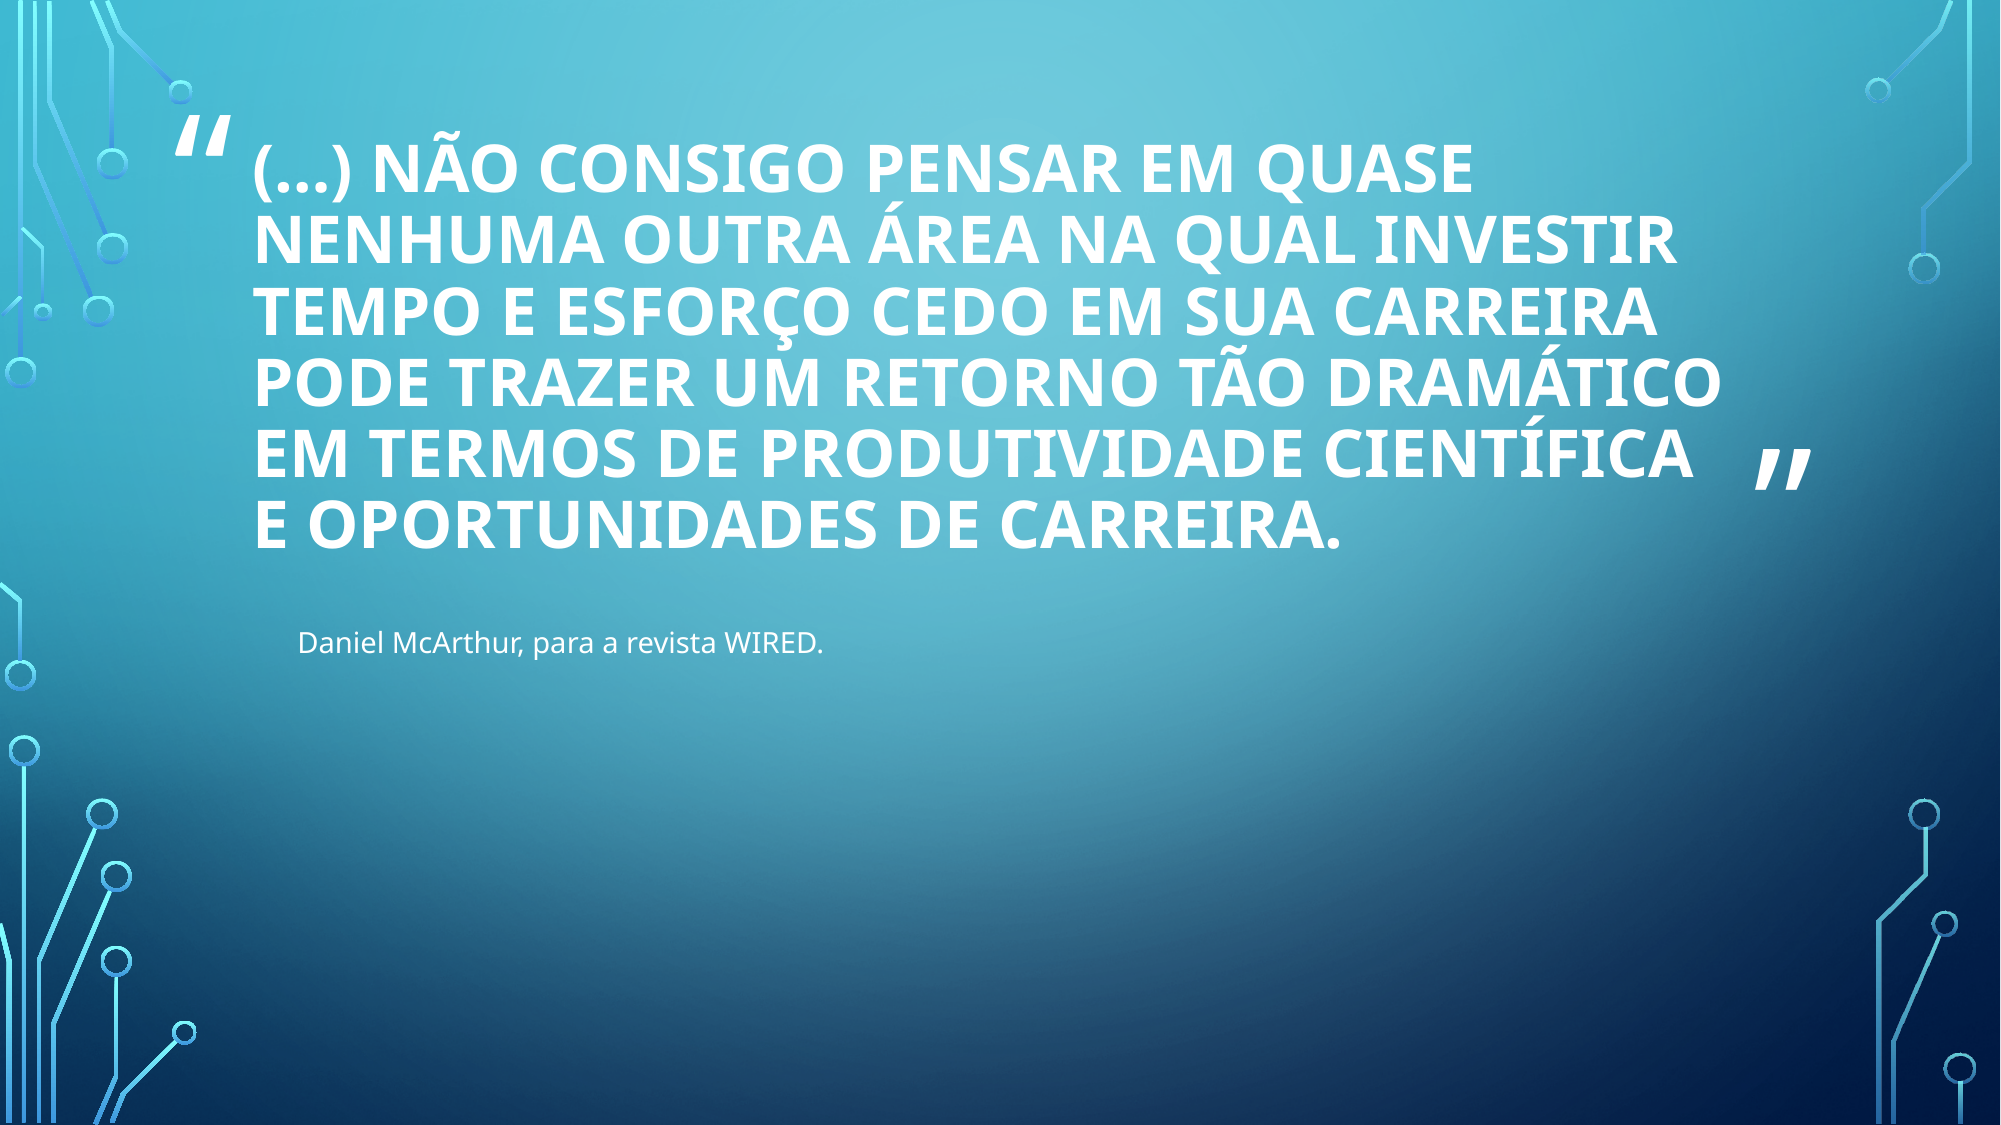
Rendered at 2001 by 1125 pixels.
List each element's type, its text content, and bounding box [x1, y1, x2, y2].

list Daniel McArthur, para a revista WIRED. [282, 609, 1718, 700]
title (…) não consigo pensar em quase nenhuma outra área na qual investir tempo e esforço cedo em sua carreira pode trazer um retorno tão dramático em termos de produtividade científica e oportunidades de carreira. [237, 124, 1764, 575]
